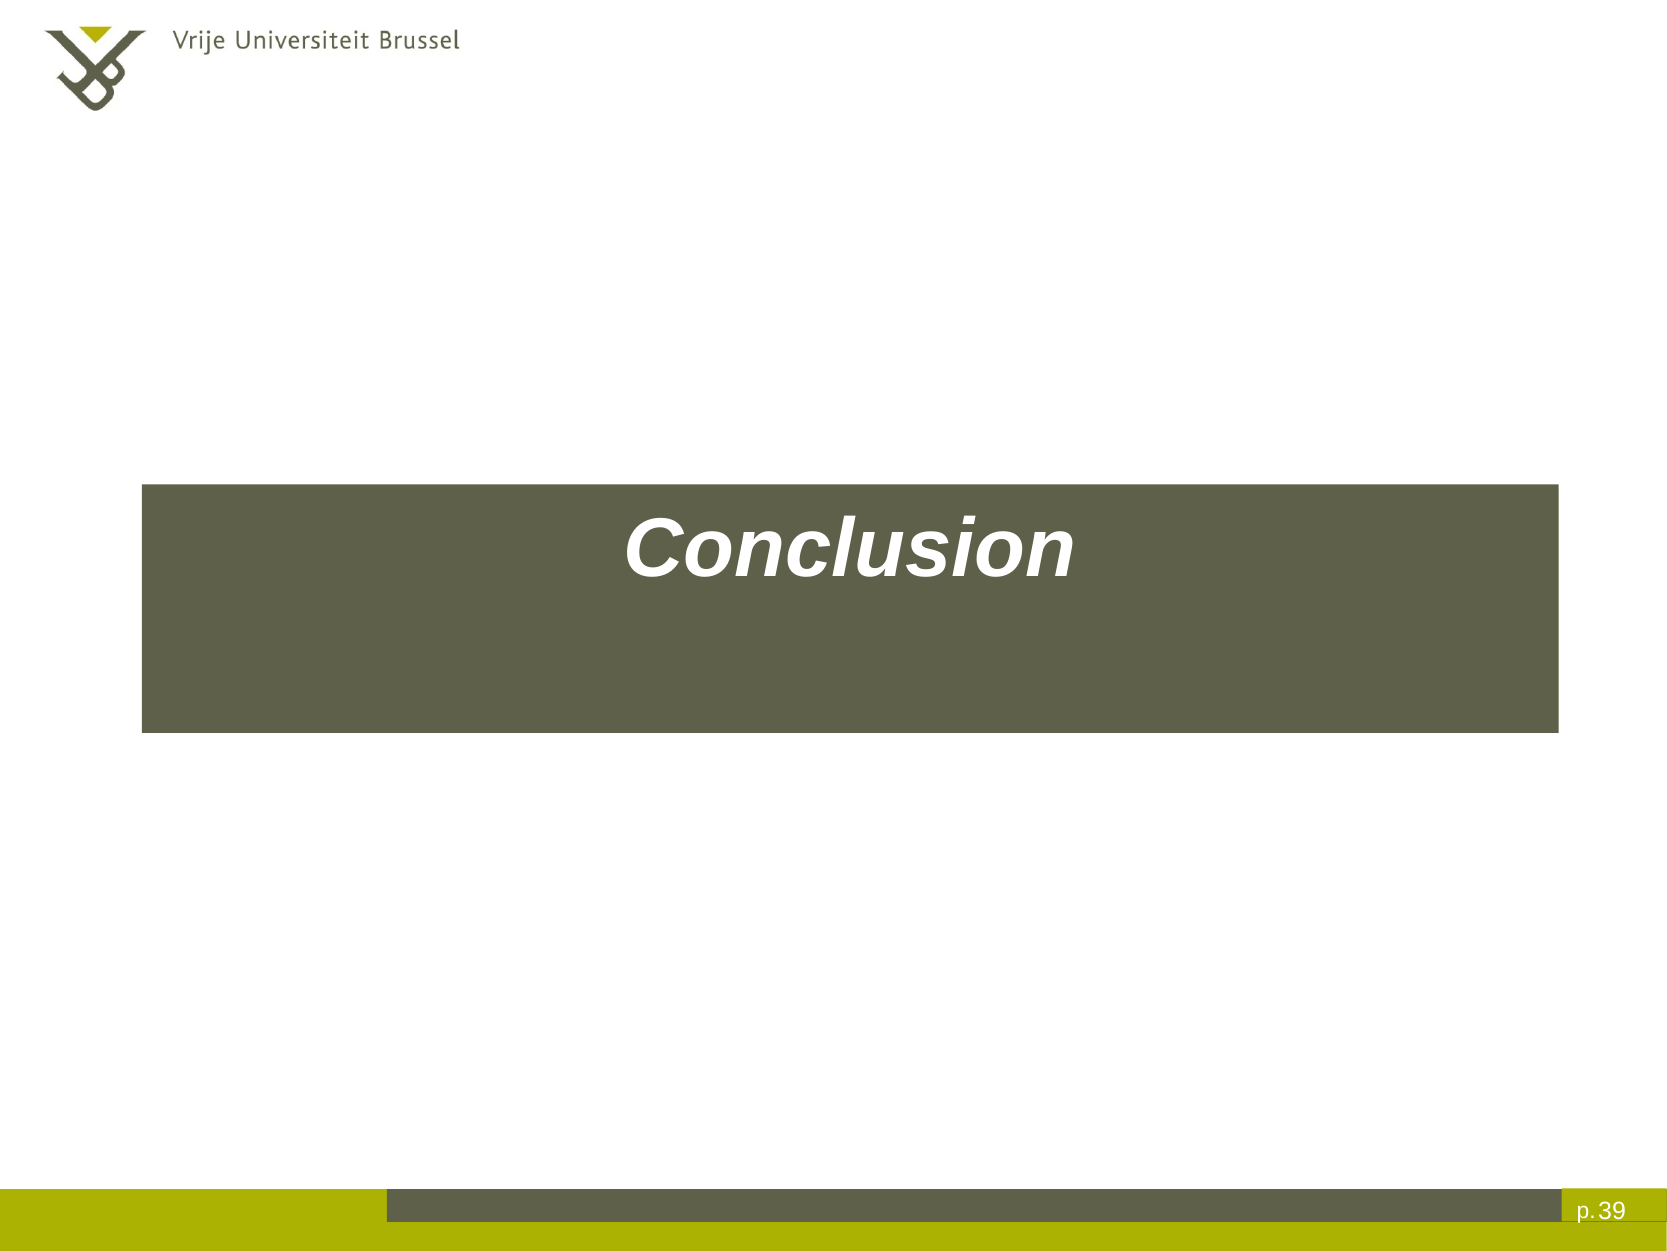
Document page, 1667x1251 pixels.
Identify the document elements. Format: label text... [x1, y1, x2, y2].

picture [38, 14, 462, 111]
title Conclusion [141, 483, 1560, 734]
text_box 39 [1583, 1187, 1667, 1250]
